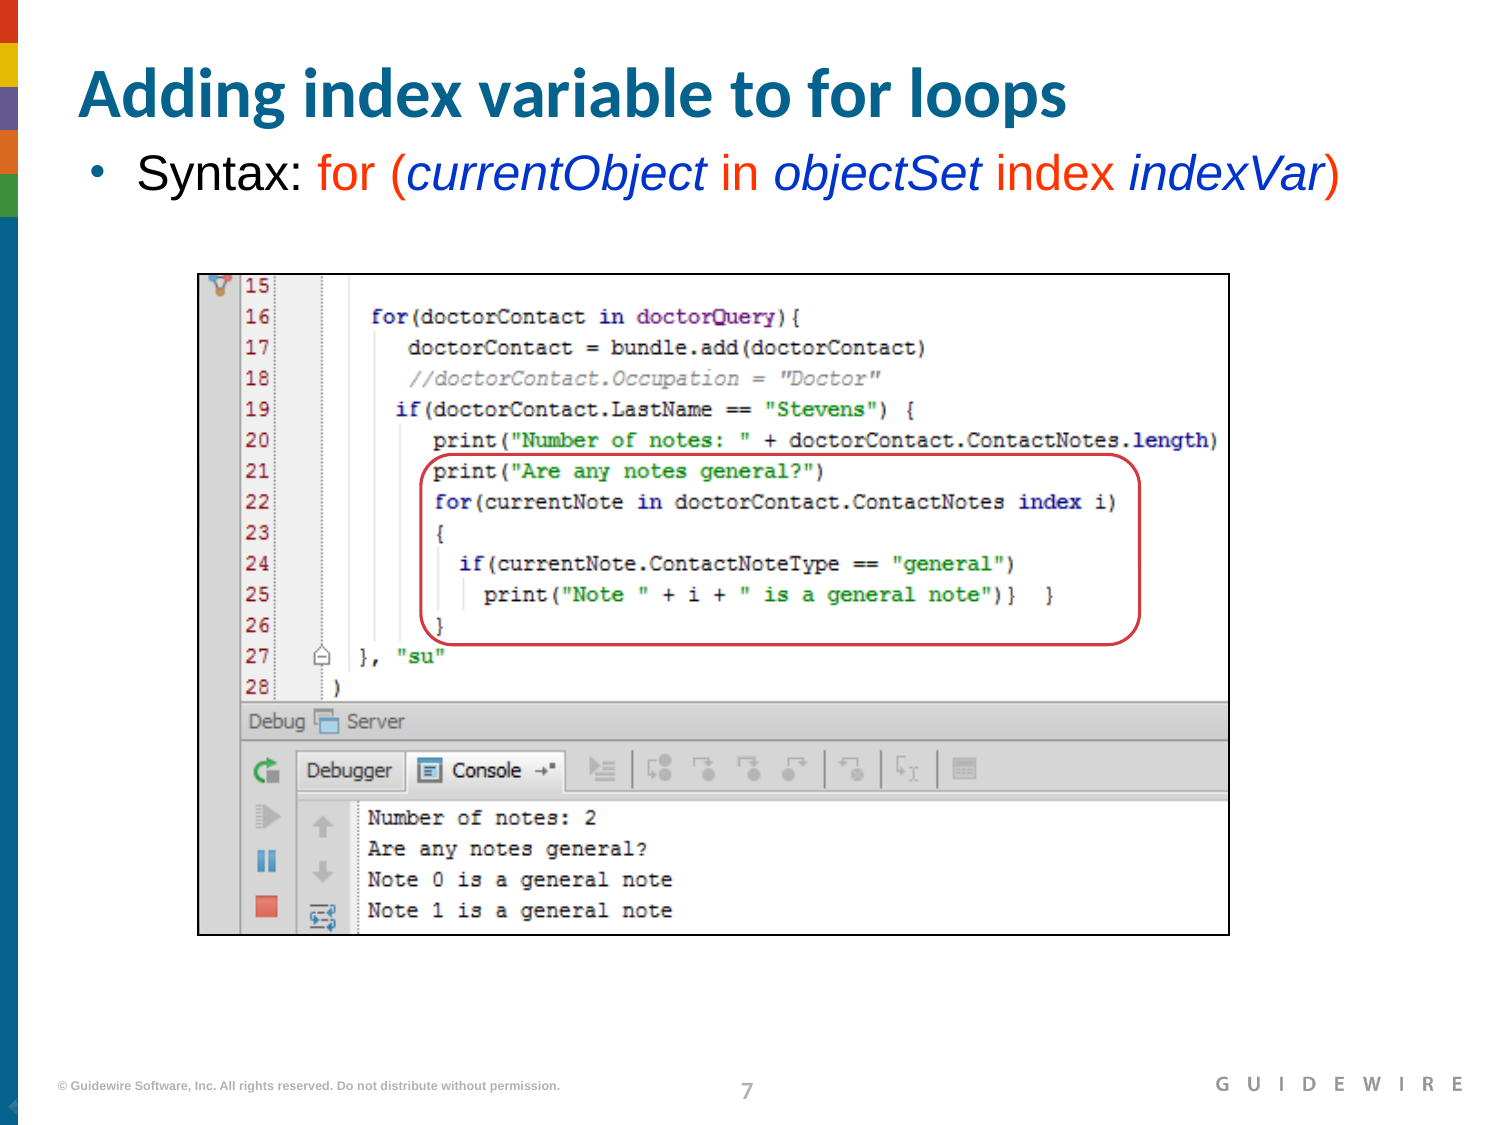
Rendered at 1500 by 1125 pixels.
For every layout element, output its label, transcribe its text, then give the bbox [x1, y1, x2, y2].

picture [10, 1101, 18, 1111]
list Syntax: for (currentObject in objectSet index indexVar) [89, 140, 1455, 232]
title Adding index variable to for loops [78, 33, 1444, 156]
picture [198, 274, 1229, 934]
picture [0, 0, 18, 216]
picture [1215, 1073, 1480, 1096]
